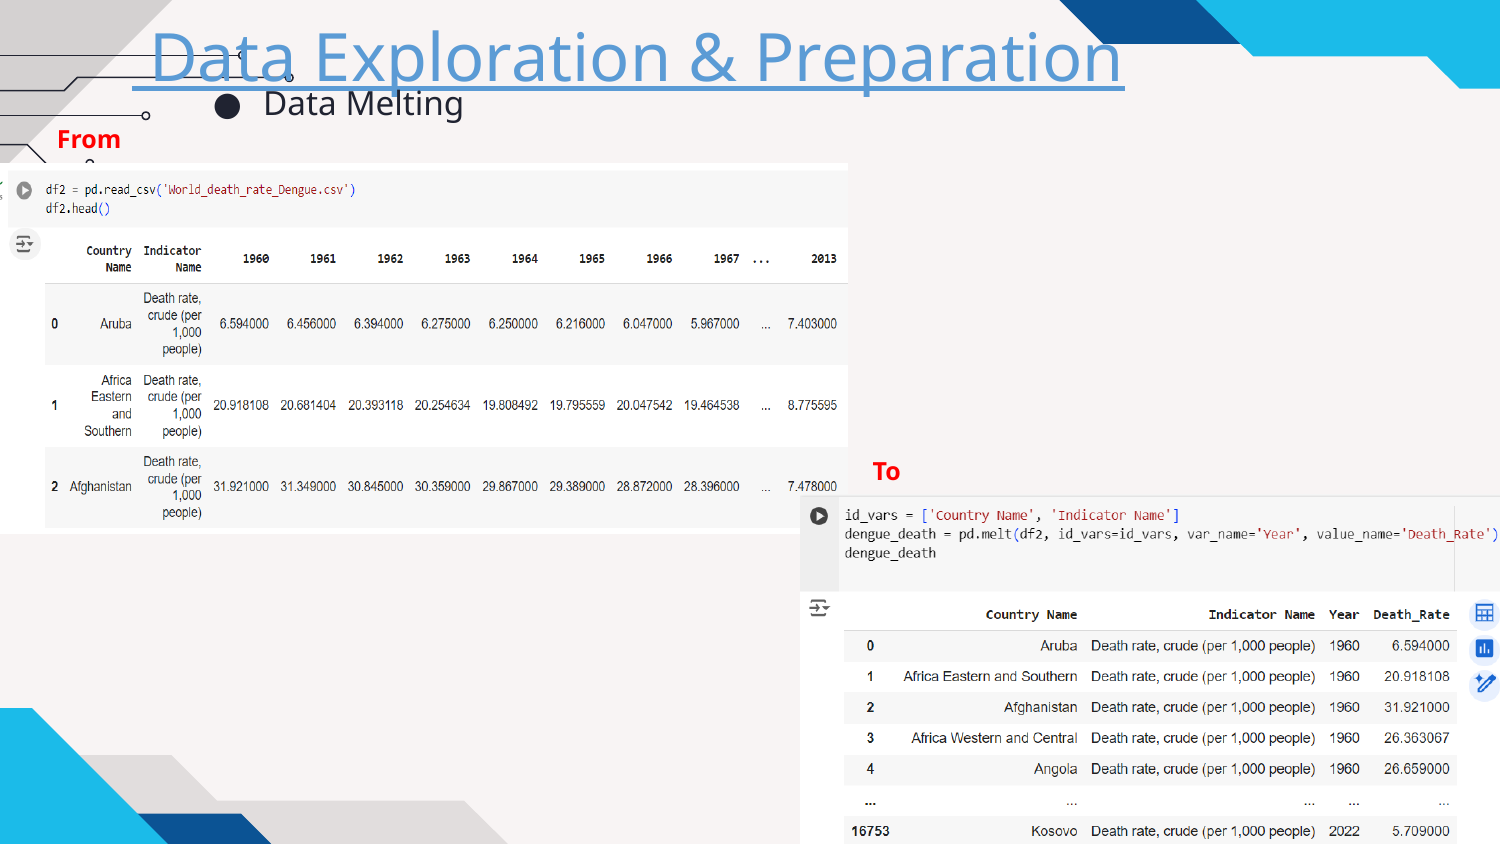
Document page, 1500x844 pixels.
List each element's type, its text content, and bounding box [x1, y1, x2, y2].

picture [0, 163, 1500, 844]
title Data Exploration & Preparation [116, 0, 1382, 83]
text_box To [852, 440, 989, 493]
subtitle Data Melting [173, 67, 712, 136]
text_box From [16, 108, 173, 161]
